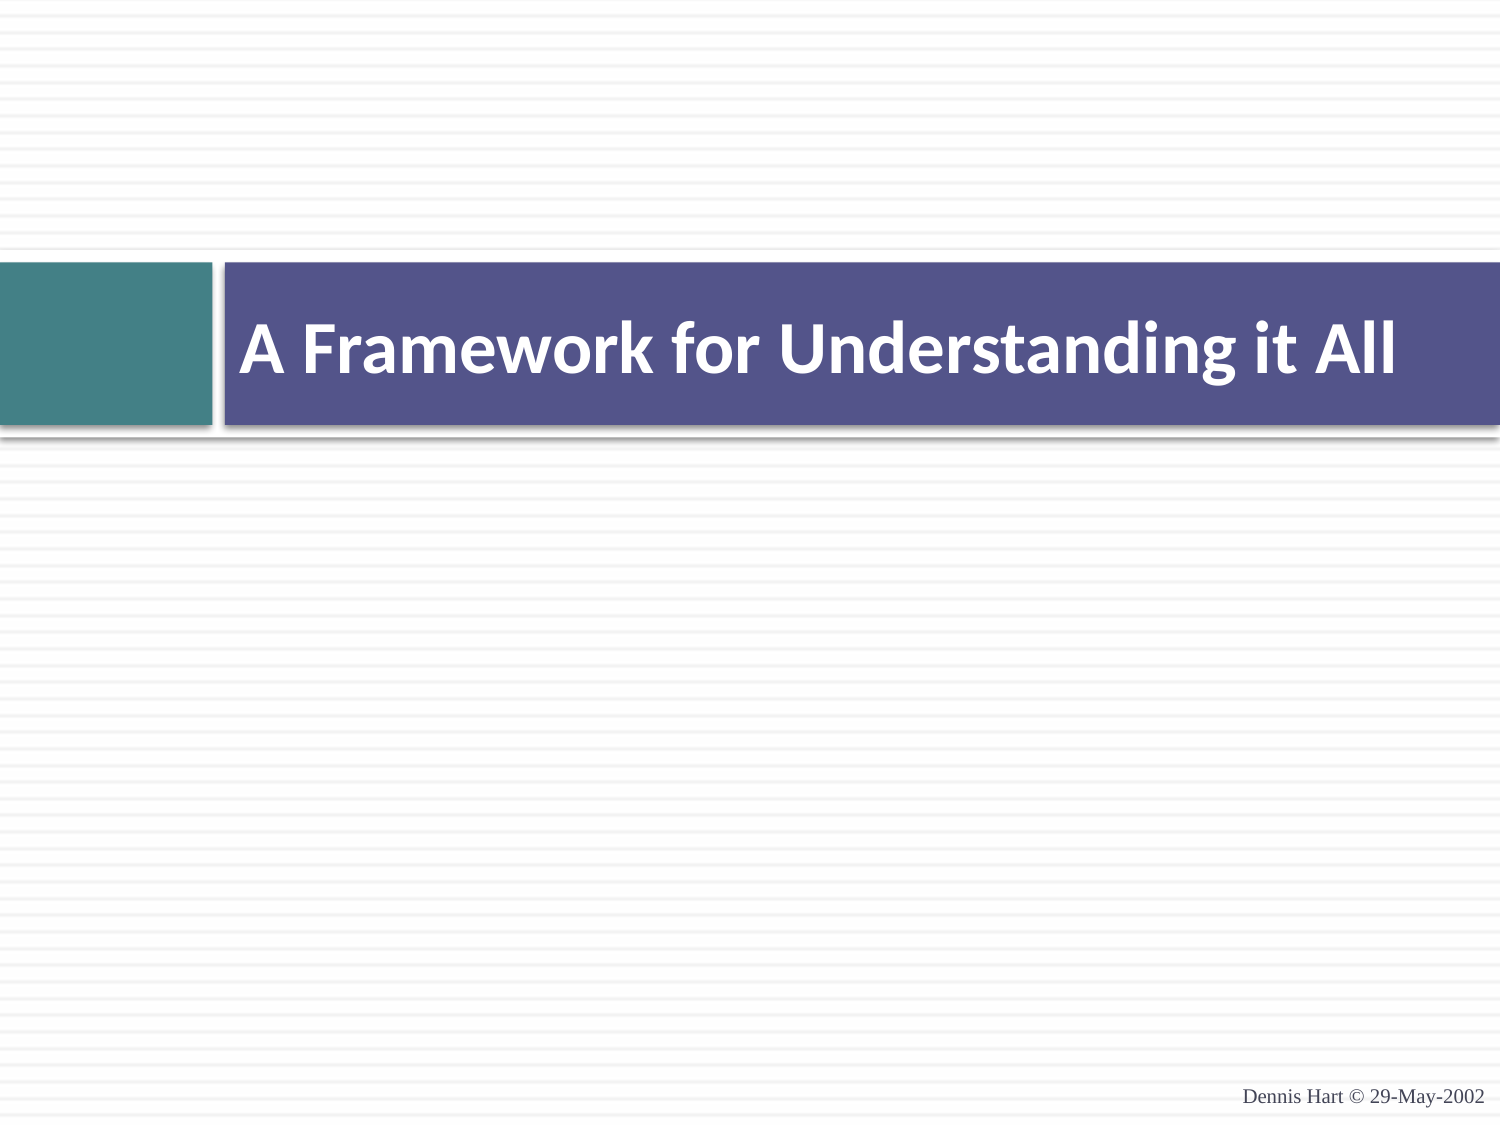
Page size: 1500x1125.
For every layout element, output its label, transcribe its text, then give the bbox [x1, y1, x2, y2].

footer Dennis Hart © 29-May-2002 [610, 1065, 1500, 1125]
title A Framework for Understanding it All [225, 262, 1475, 425]
